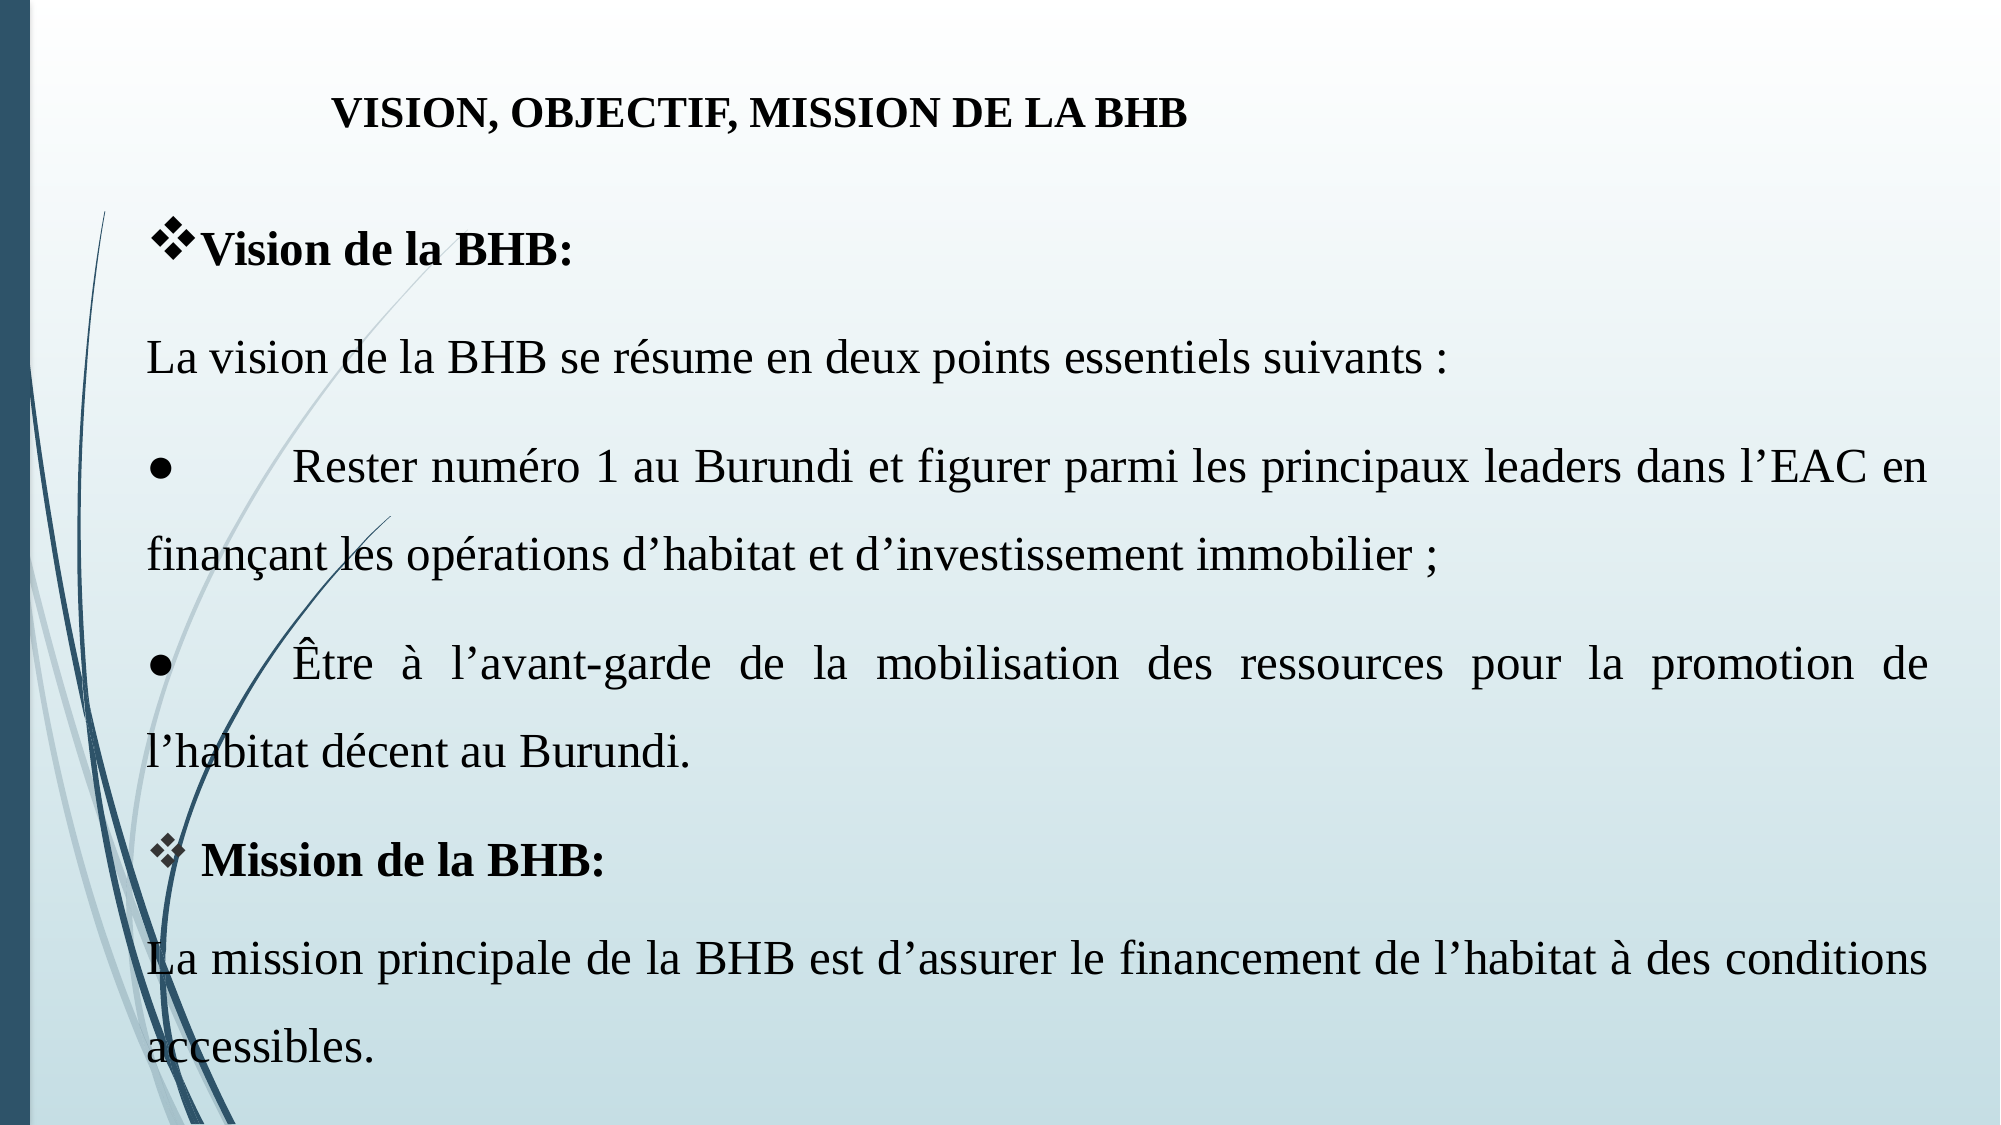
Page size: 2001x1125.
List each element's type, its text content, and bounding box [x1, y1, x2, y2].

title Vision, Objectif, Mission de LA BHB [315, 75, 1685, 179]
list Vision de la BHB: La vision de la BHB se résume en deux points essentiels suivants : ● Rester numéro 1 au Burundi et figurer parmi les principaux leaders dans l’EAC en finançant les opérations d’habitat et d’investissement immobilier ; ● Être à l’avant-garde de la mobilisation des ressources pour la promotion de l’habitat décent au Burundi. Mission de la BHB: La mission principale de la BHB est d’assurer le financement de l’habitat à des conditions accessibles. [130, 179, 1946, 1082]
